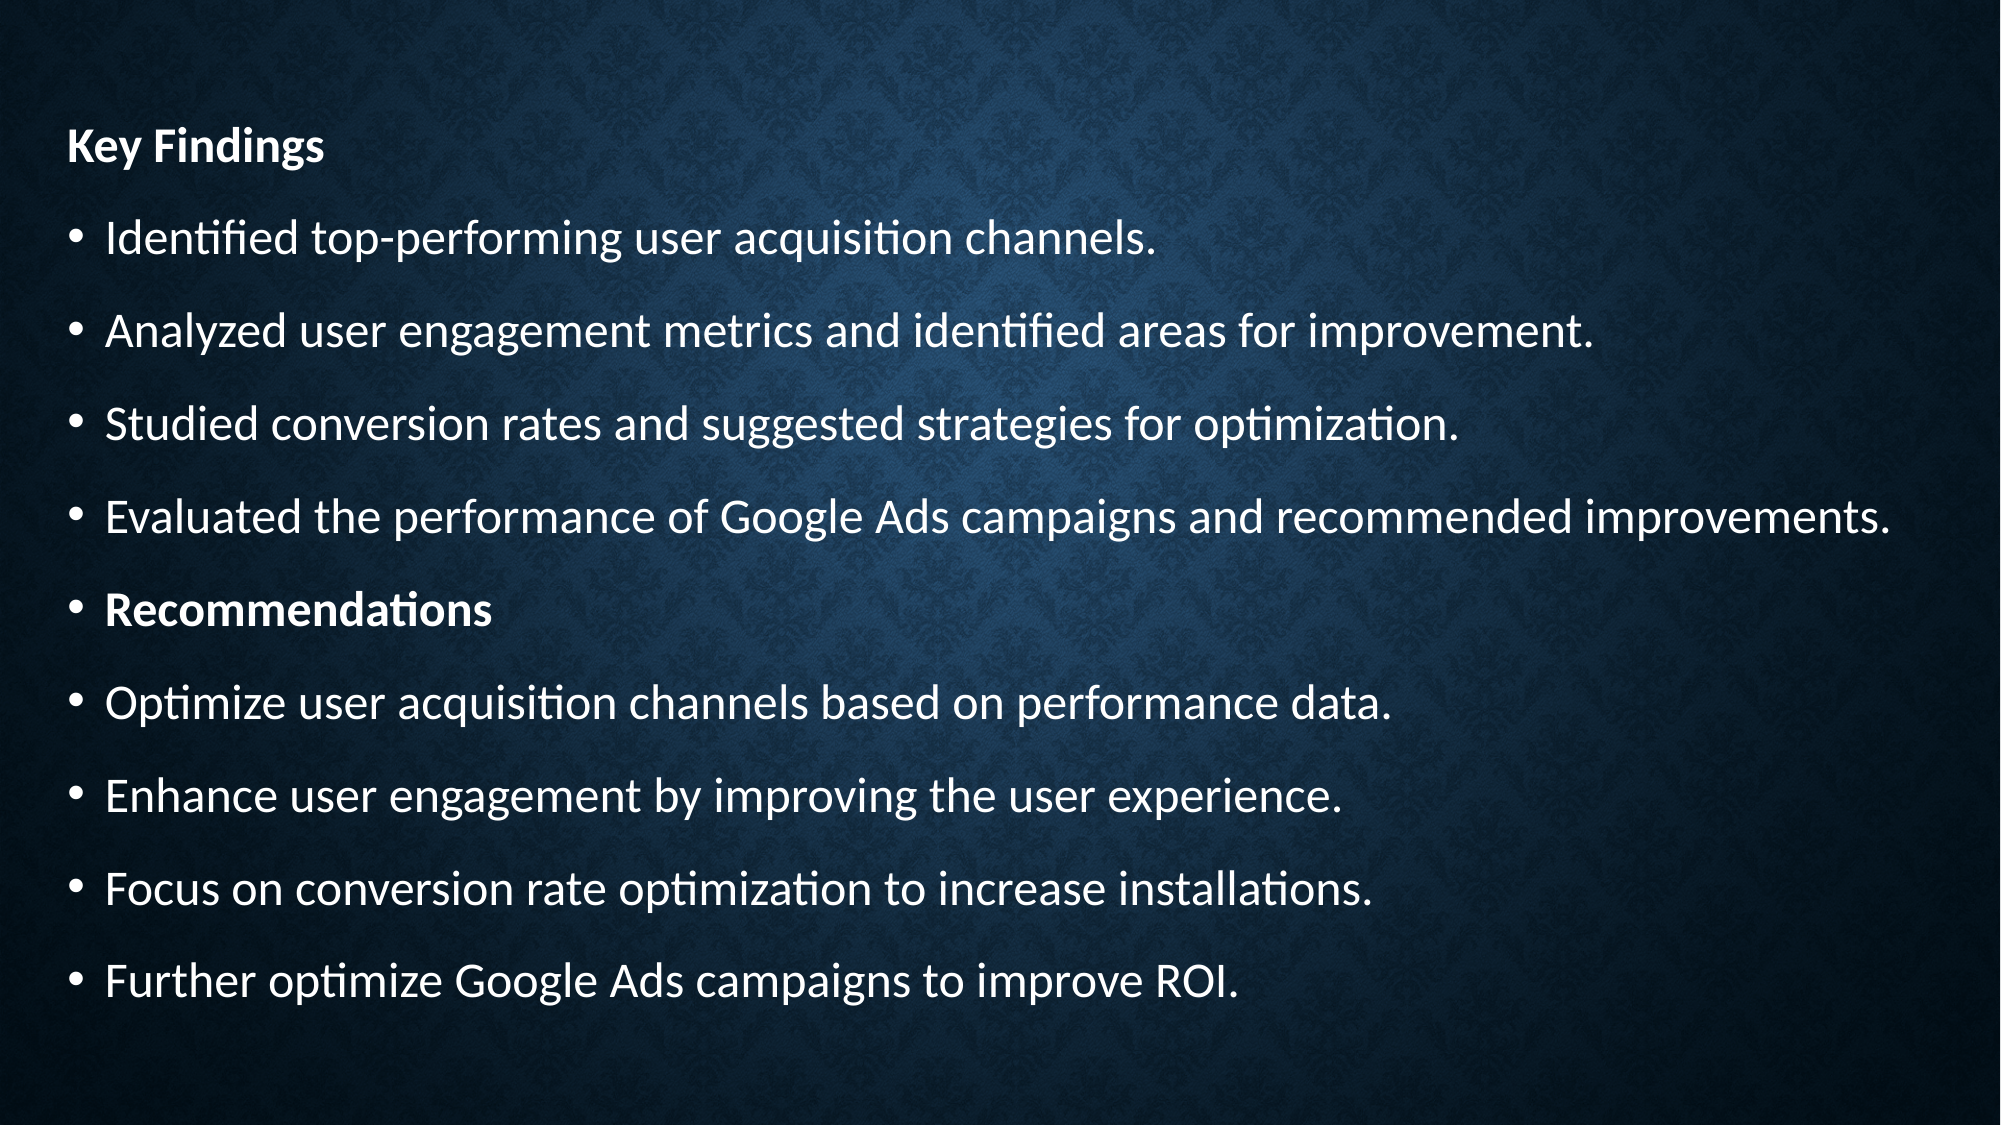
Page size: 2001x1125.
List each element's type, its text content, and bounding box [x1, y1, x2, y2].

list Key Findings Identified top-performing user acquisition channels. Analyzed user engagement metrics and identified areas for improvement. Studied conversion rates and suggested strategies for optimization. Evaluated the performance of Google Ads campaigns and recommended improvements. Recommendations Optimize user acquisition channels based on performance data. Enhance user engagement by improving the user experience. Focus on conversion rate optimization to increase installations. Further optimize Google Ads campaigns to improve ROI. [52, 92, 1962, 1101]
